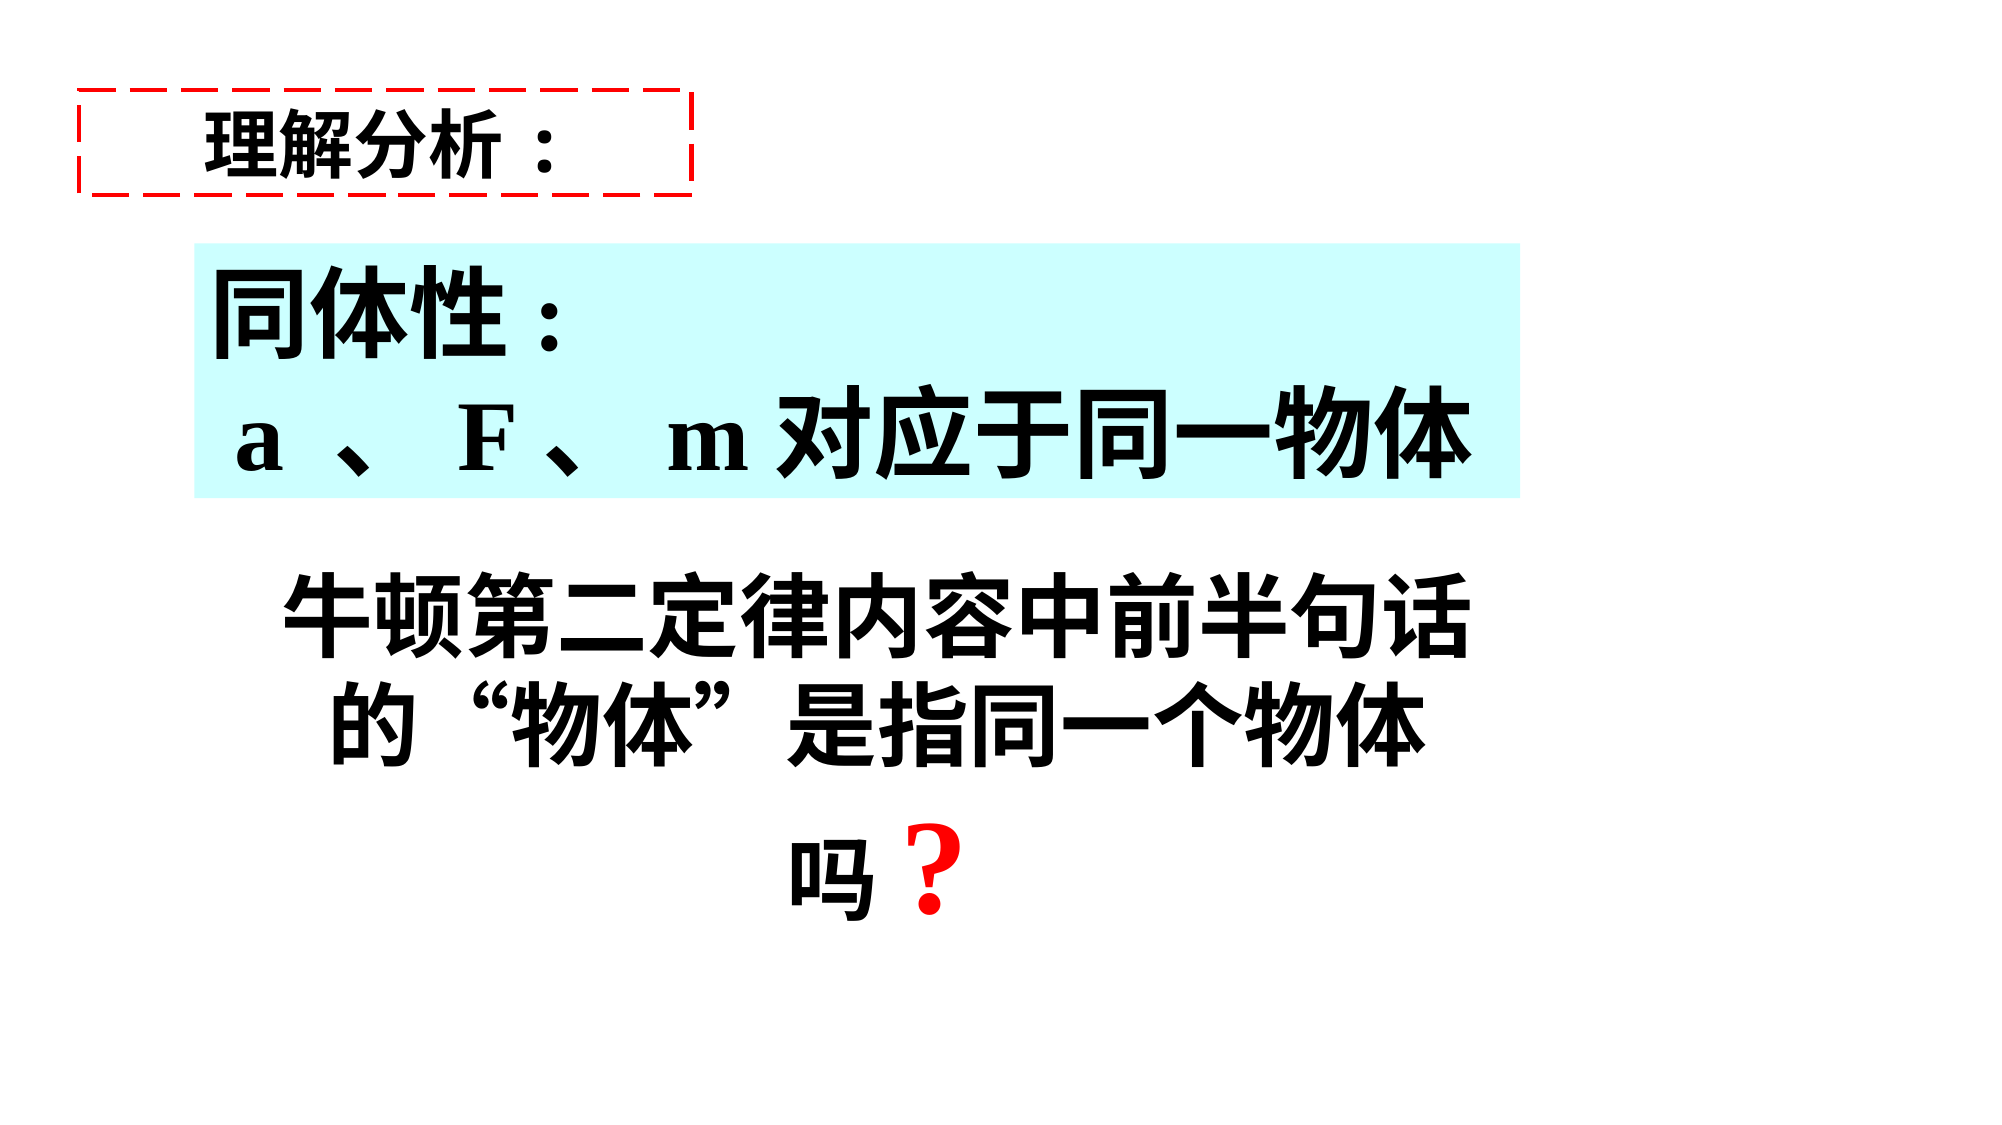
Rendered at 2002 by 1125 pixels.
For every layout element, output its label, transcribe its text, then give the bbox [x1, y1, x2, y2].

text_box 理解分析: [79, 90, 692, 196]
text_box 牛顿第二定律内容中前半句话的“物体”是指同一个物体吗? [258, 550, 1497, 949]
text_box 同体性: a 、F、m对应于同一物体 [194, 243, 1521, 499]
